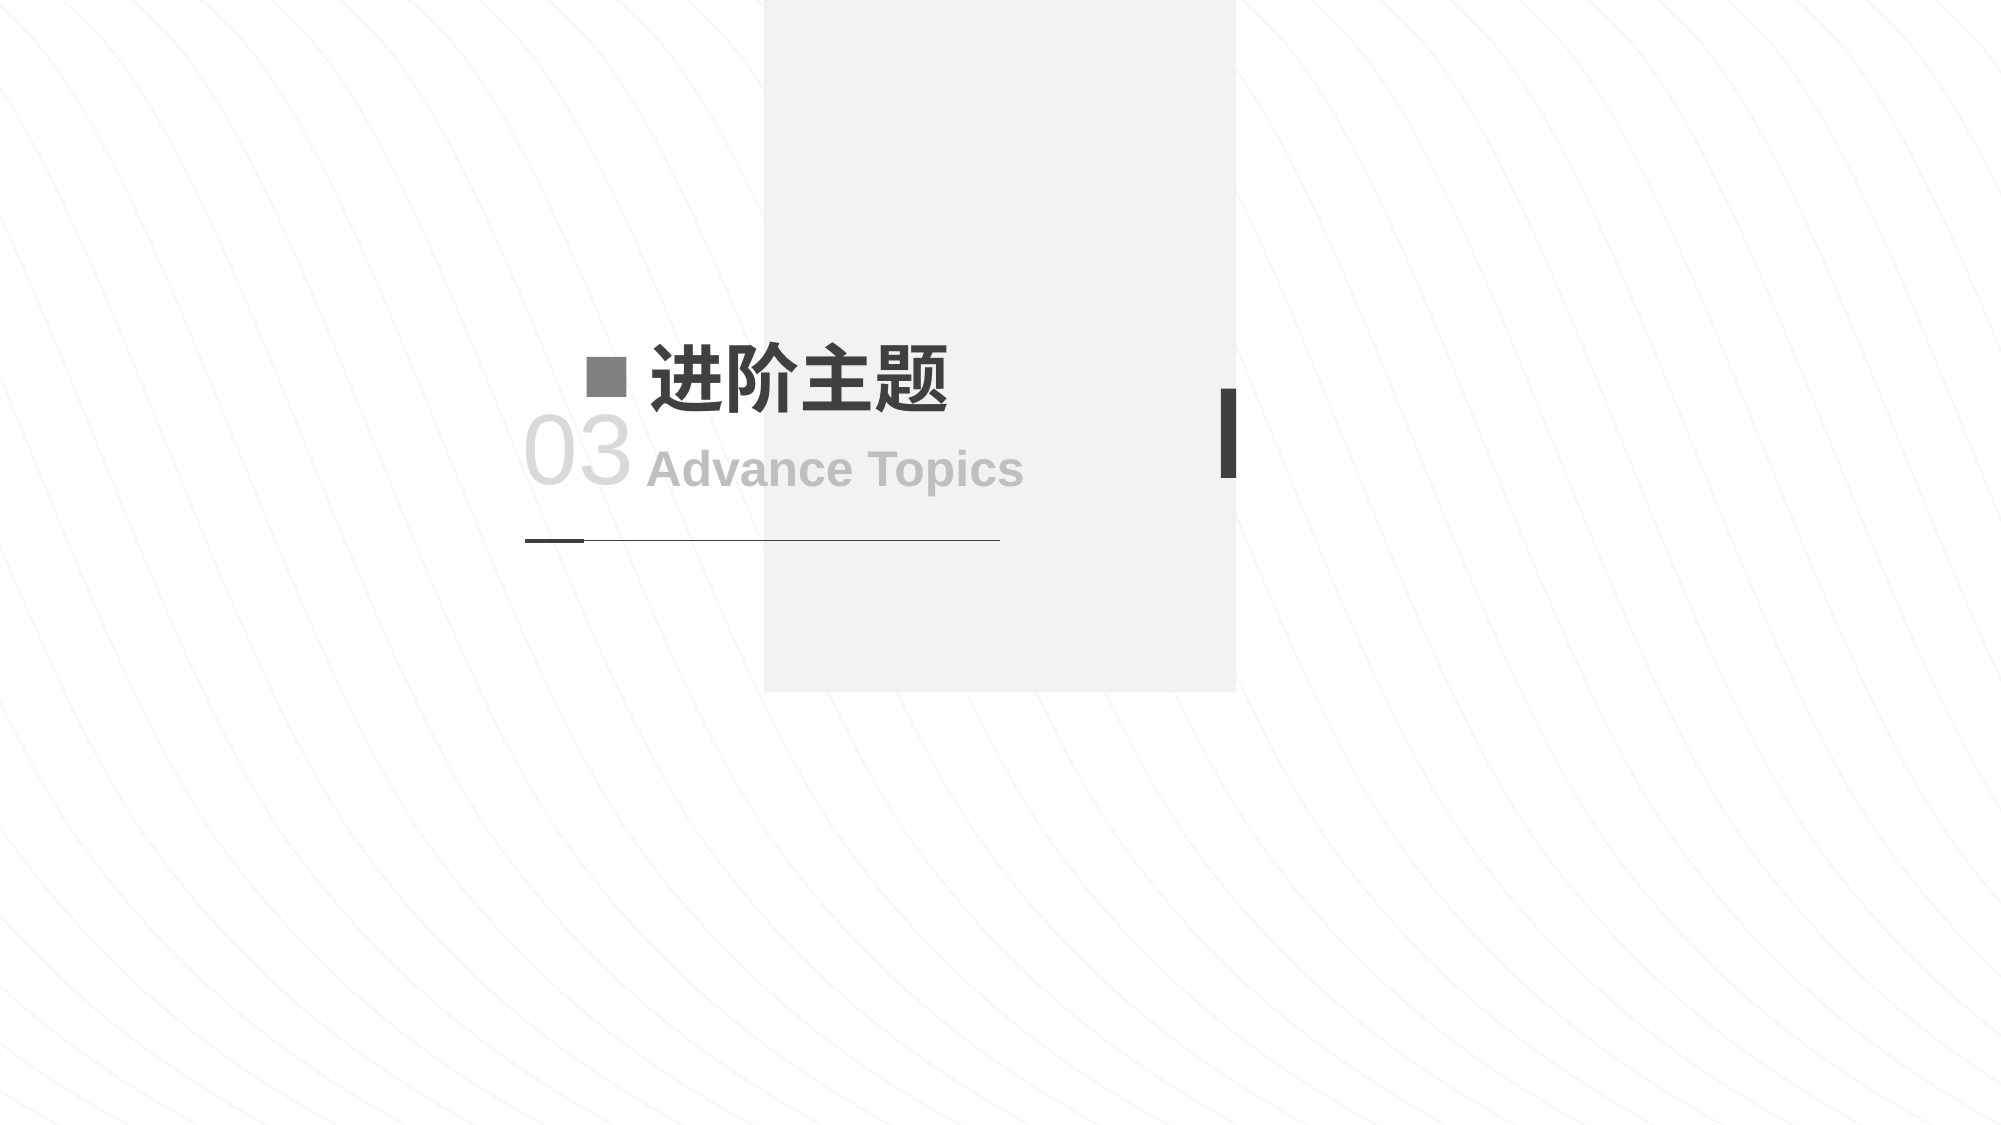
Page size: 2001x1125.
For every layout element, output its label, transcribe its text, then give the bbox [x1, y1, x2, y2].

text_box Advance Topics [630, 428, 1305, 504]
list 03 [507, 391, 651, 516]
title 进阶主题 [634, 340, 968, 428]
